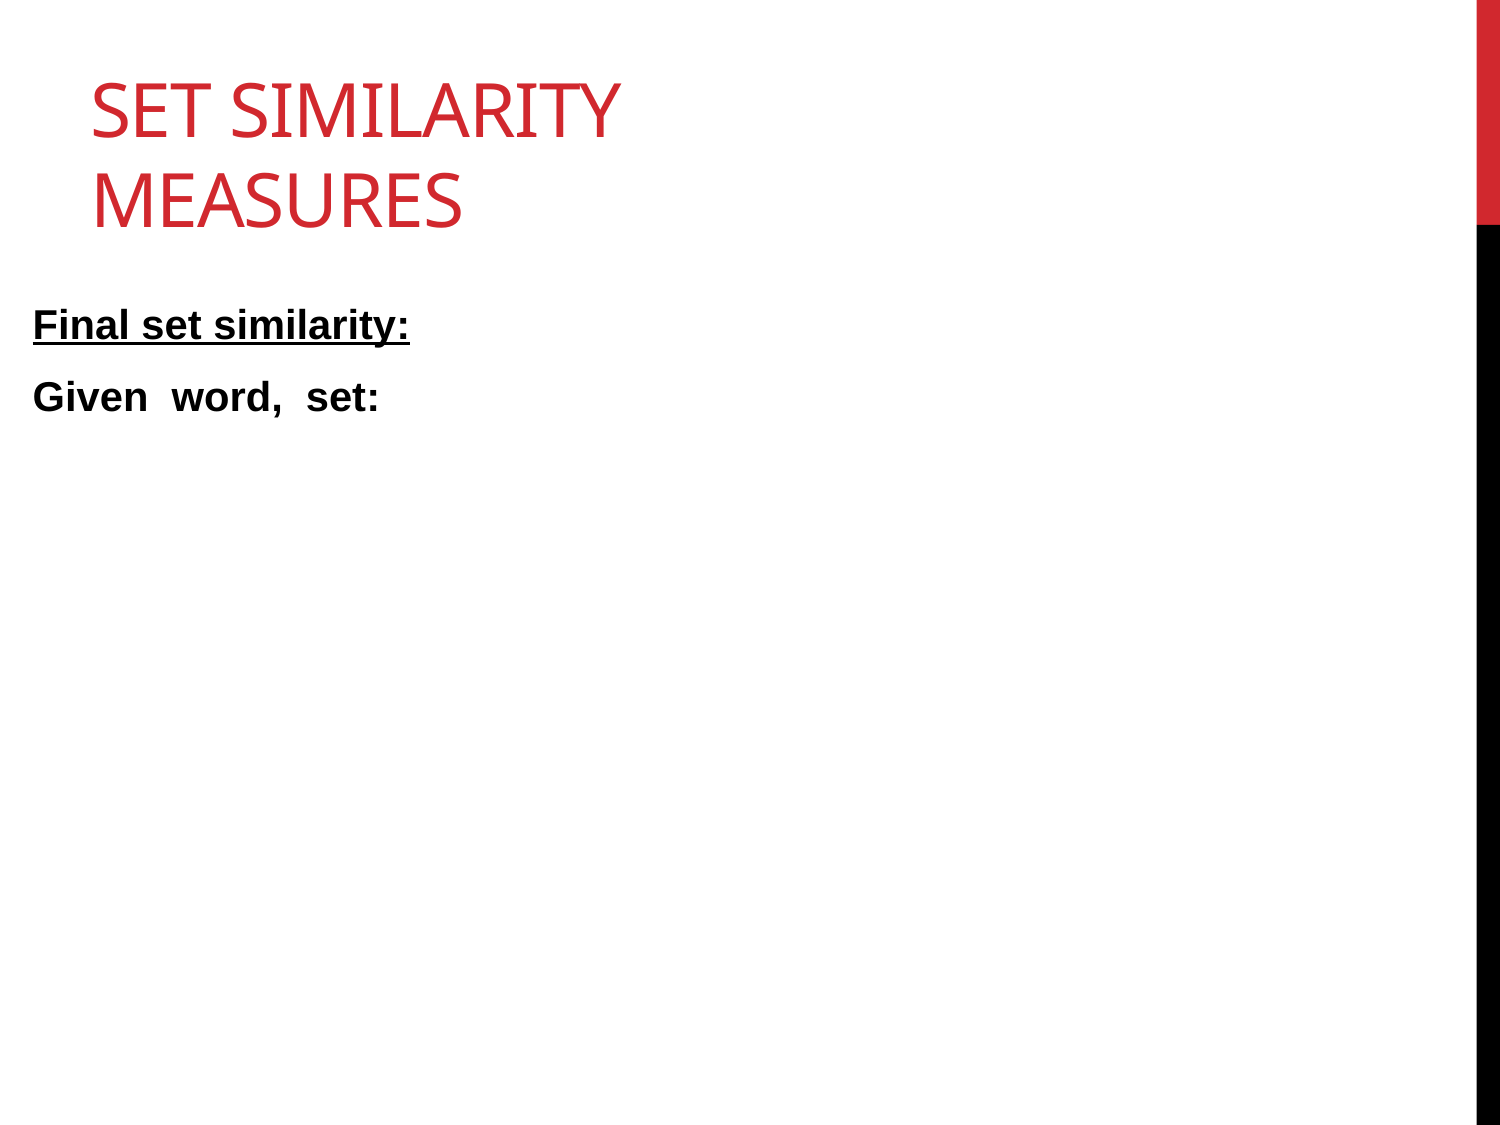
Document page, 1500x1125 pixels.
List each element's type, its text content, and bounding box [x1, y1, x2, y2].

title Set similarity measures [75, 25, 1025, 250]
